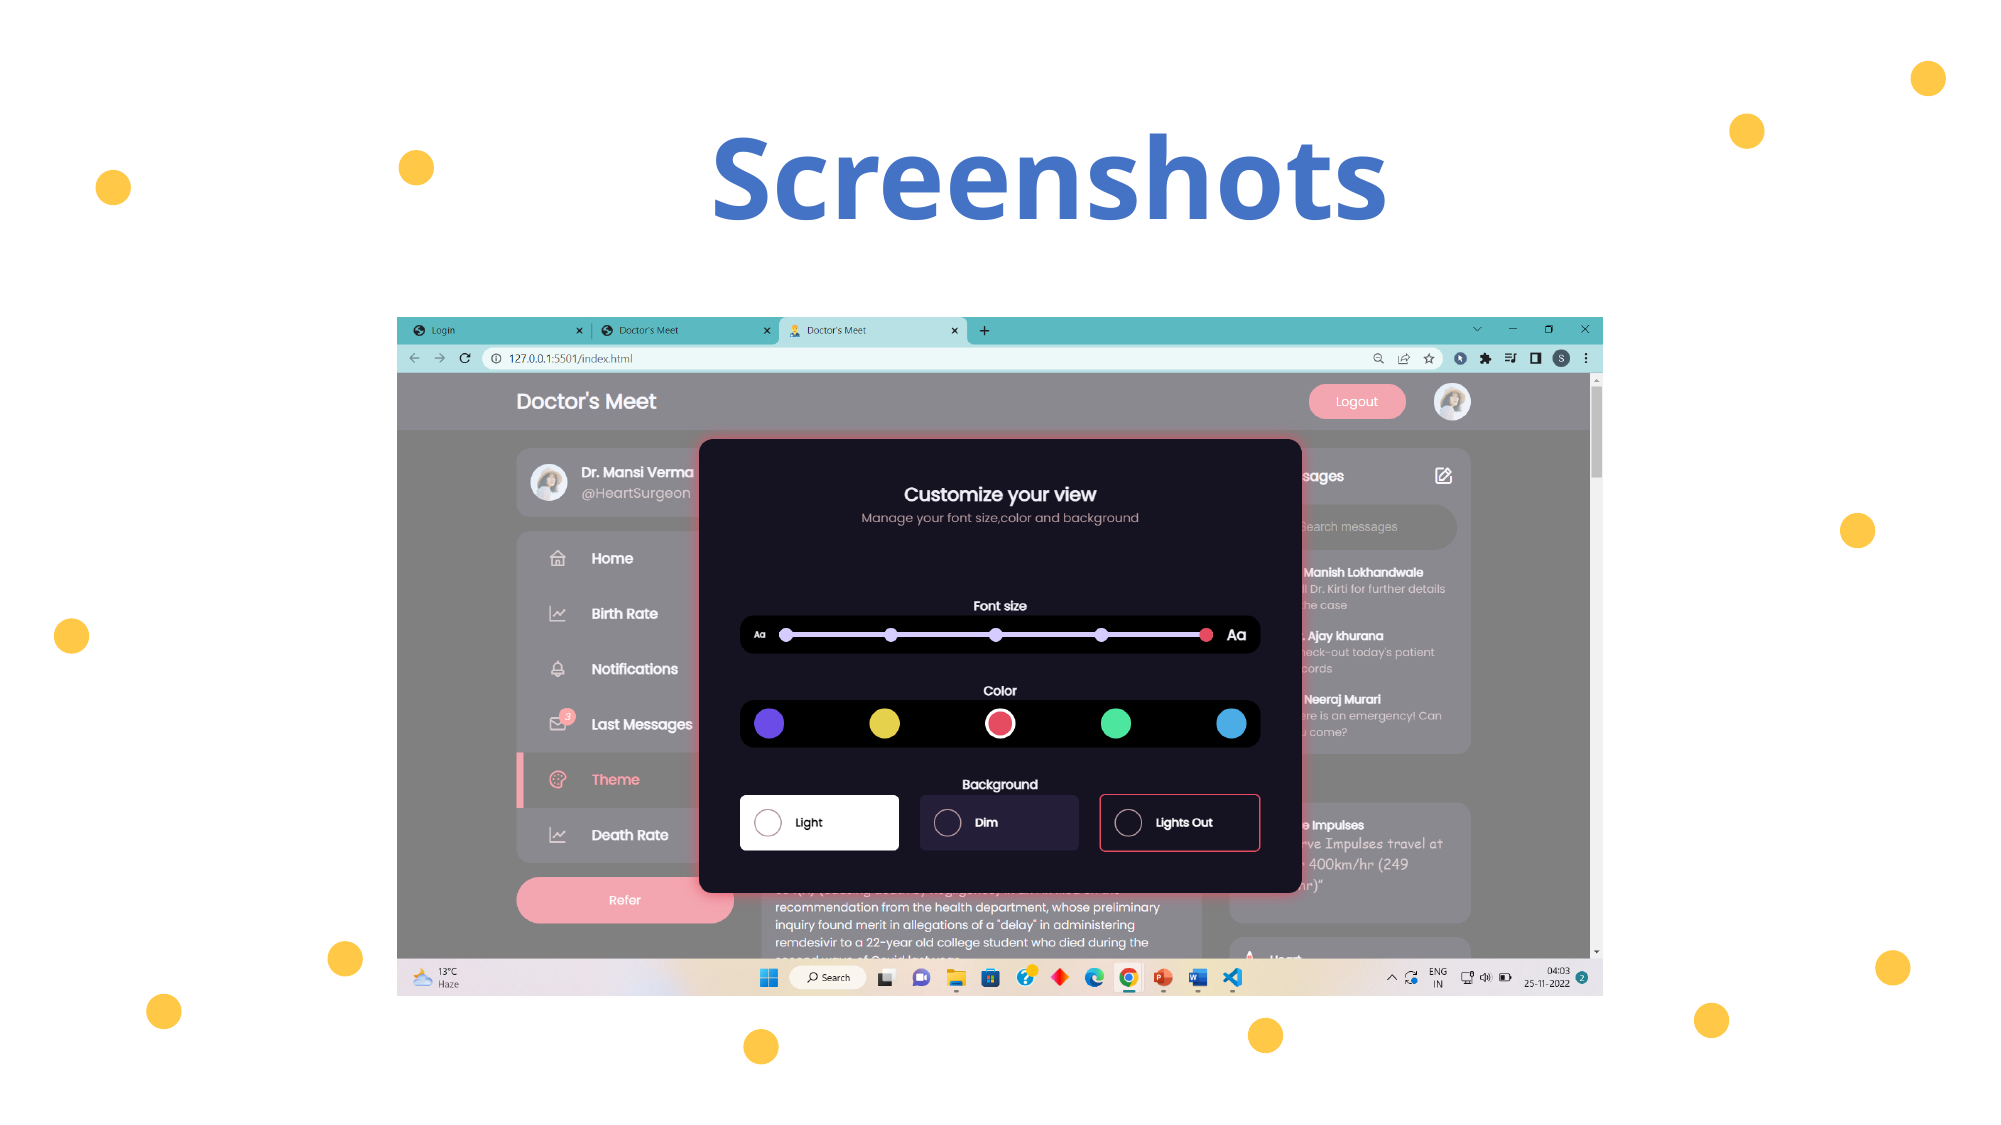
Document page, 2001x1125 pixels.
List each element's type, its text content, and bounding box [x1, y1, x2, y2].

text_box [1693, 1002, 1730, 1039]
text_box [398, 150, 434, 186]
text_box [327, 941, 363, 977]
title [137, 59, 1863, 278]
text_box [146, 993, 182, 1030]
text_box [1910, 60, 1946, 97]
text_box [53, 618, 90, 654]
text_box [1247, 1017, 1284, 1054]
text_box [95, 169, 131, 206]
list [397, 317, 1603, 996]
text_box [1729, 113, 1765, 149]
text_box Screenshots [695, 99, 1696, 249]
text_box [743, 1029, 779, 1065]
text_box [1839, 512, 1876, 549]
text_box [1875, 950, 1911, 986]
